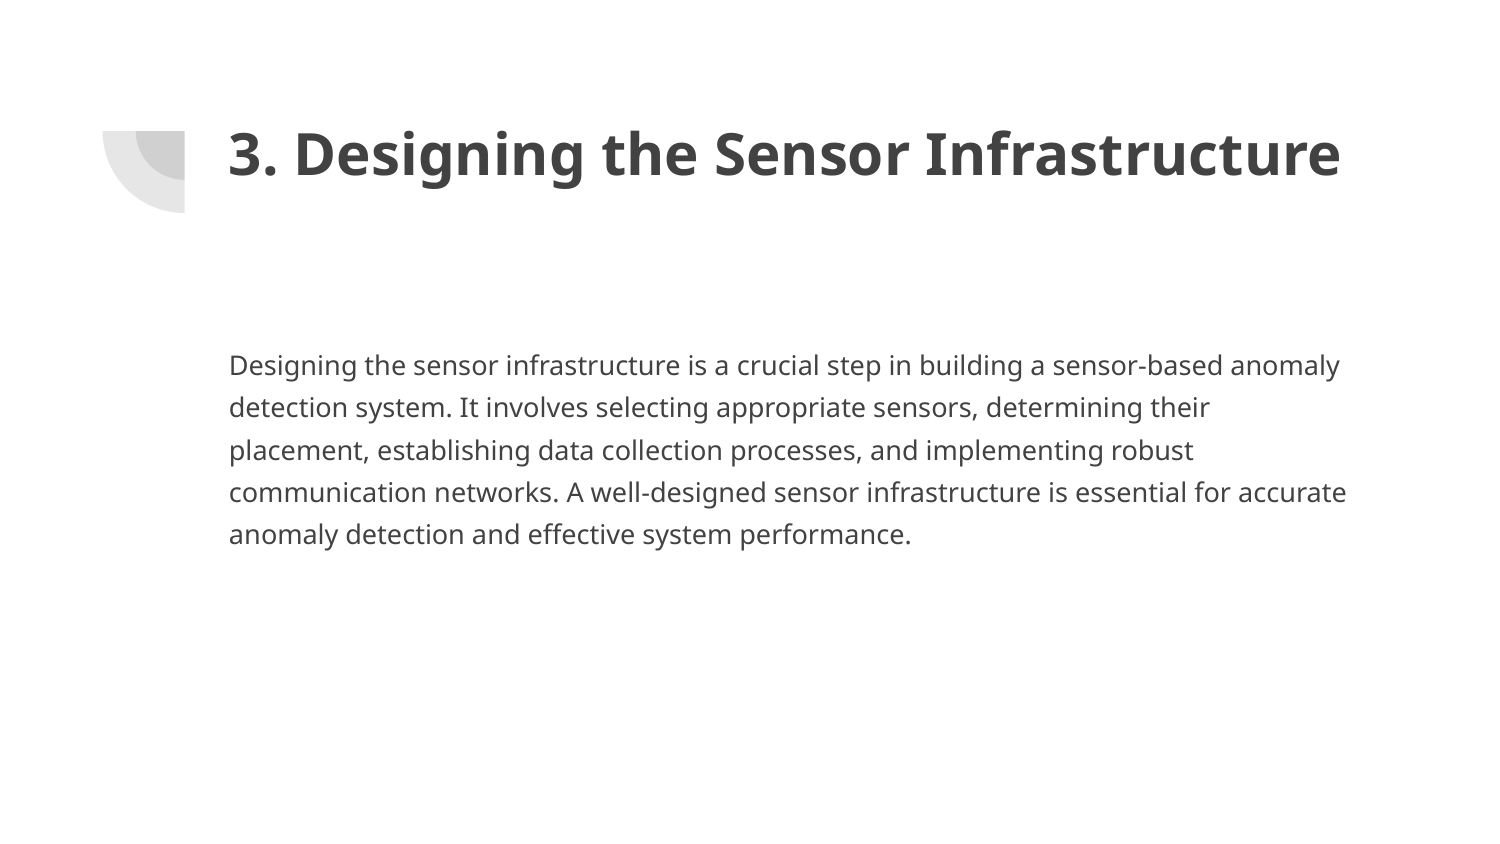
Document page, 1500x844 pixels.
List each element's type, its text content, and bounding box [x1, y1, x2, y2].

title 3. Designing the Sensor Infrastructure [213, 98, 1368, 263]
list Designing the sensor infrastructure is a crucial step in building a sensor-based anomaly detection system. It involves selecting appropriate sensors, determining their placement, establishing data collection processes, and implementing robust communication networks. A well-designed sensor infrastructure is essential for accurate anomaly detection and effective system performance. [213, 326, 1368, 744]
